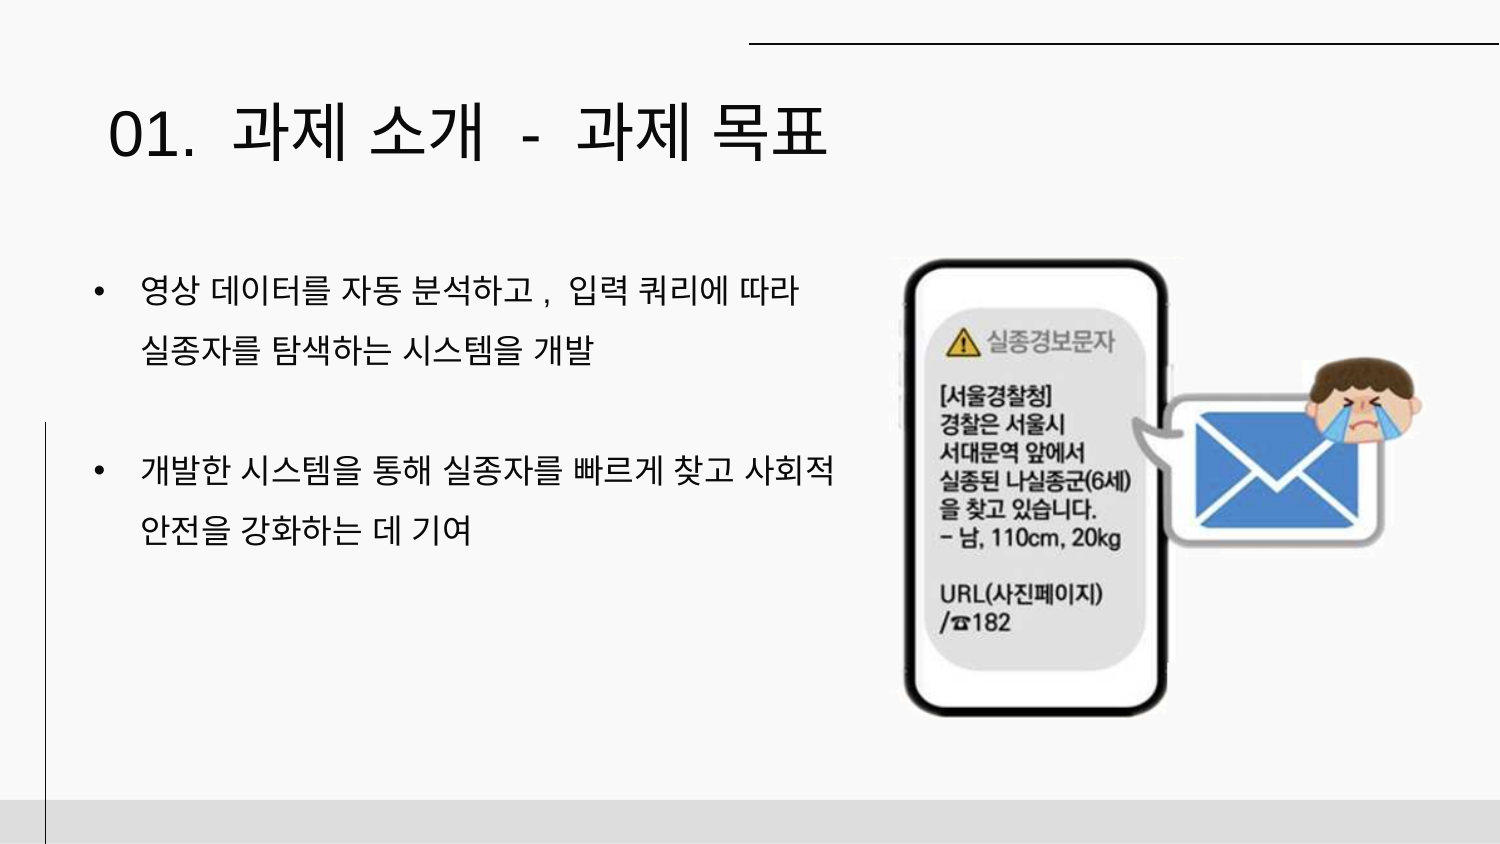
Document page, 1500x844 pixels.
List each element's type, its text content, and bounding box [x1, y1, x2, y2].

picture [869, 210, 1487, 738]
list 영상 데이터를 자동 분석하고, 입력 쿼리에 따라 실종자를 탐색하는 시스템을 개발 개발한 시스템을 통해 실종자를 빠르게 찾고 사회적 안전을 강화하는 데 기여 [78, 235, 899, 747]
title 01. 과제 소개 - 과제 목표 [78, 77, 861, 168]
